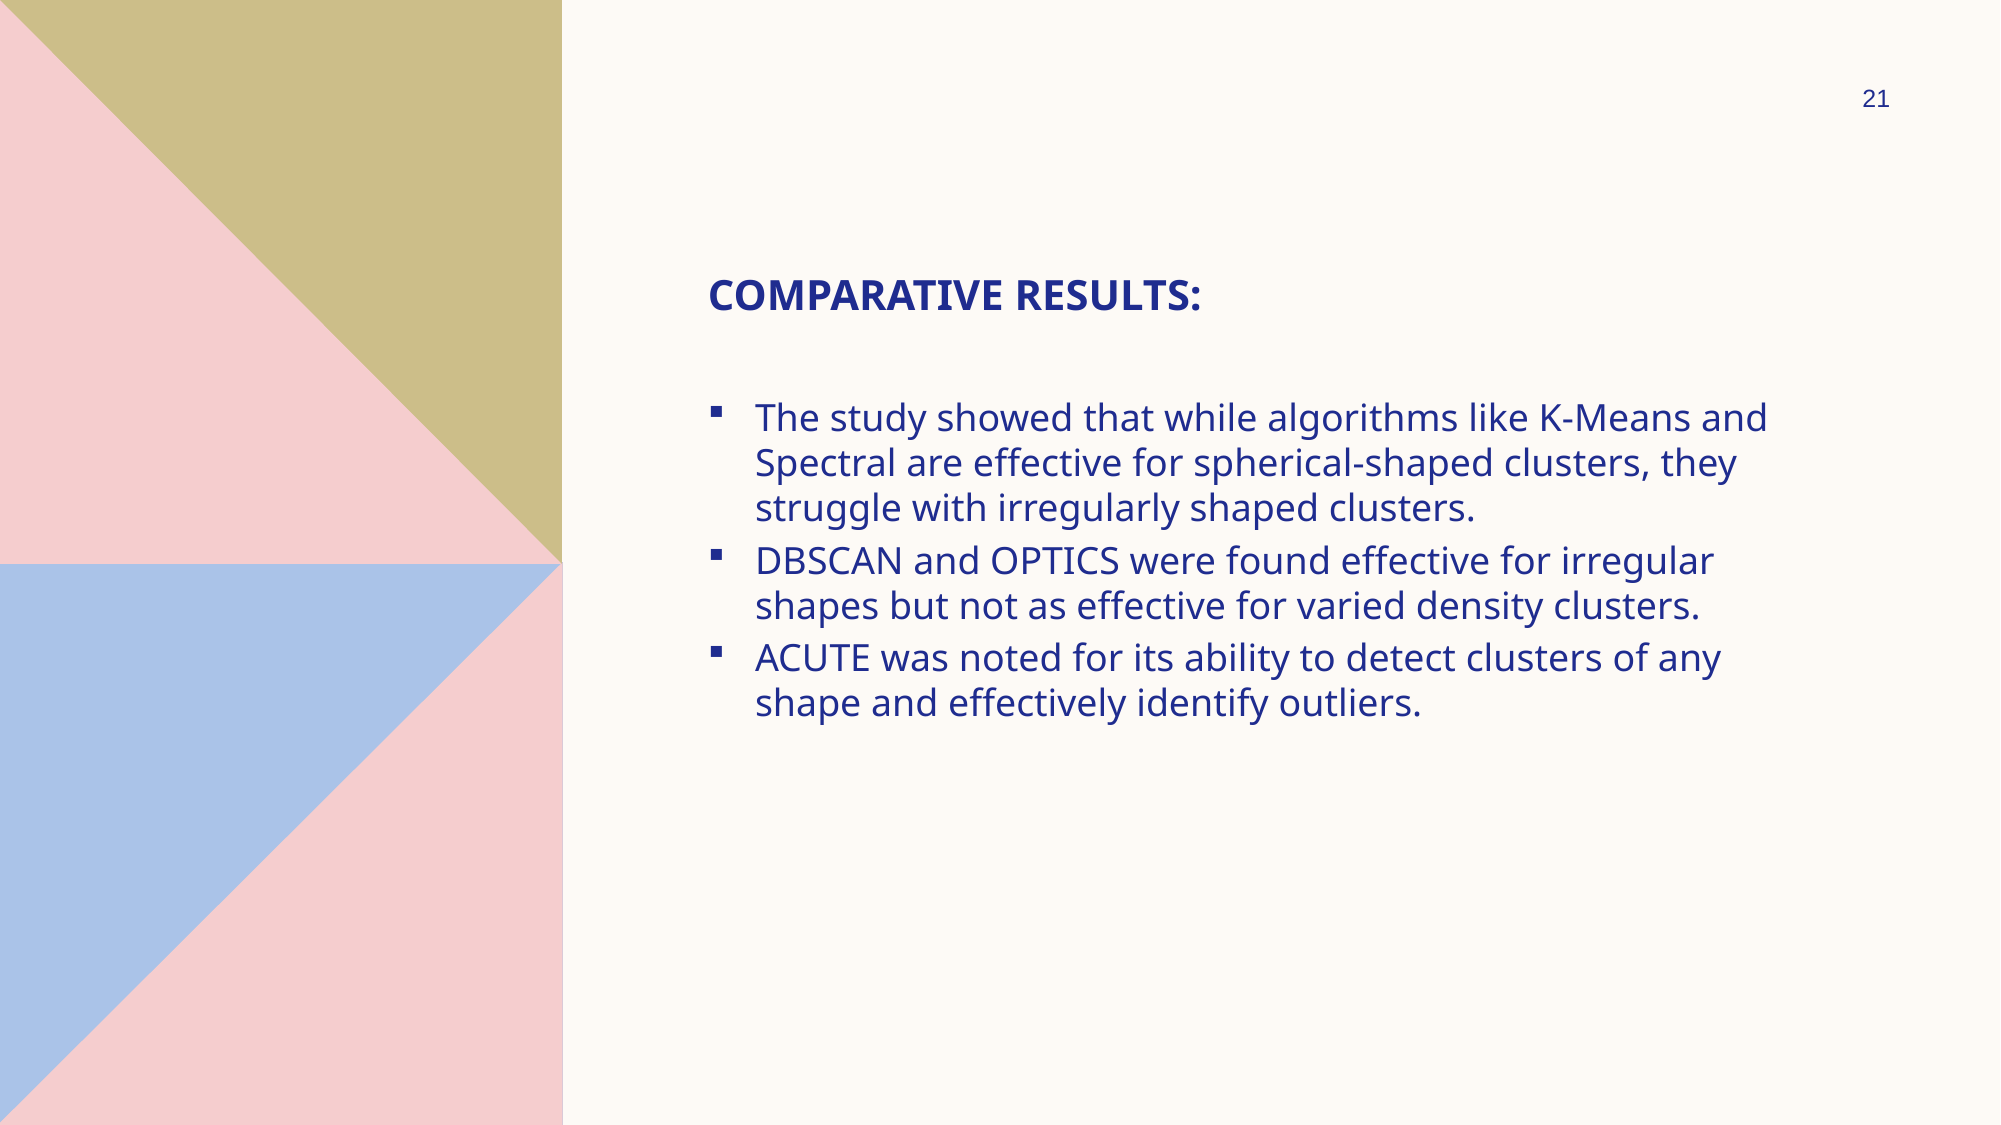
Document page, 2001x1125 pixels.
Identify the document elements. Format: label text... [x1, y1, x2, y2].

title Comparative Results: [693, 261, 1803, 386]
list The study showed that while algorithms like K-Means and Spectral are effective for spherical-shaped clusters, they struggle with irregularly shaped clusters. DBSCAN and OPTICS were found effective for irregular shapes but not as effective for varied density clusters. ACUTE was noted for its ability to detect clusters of any shape and effectively identify outliers. [693, 386, 1803, 1035]
slide_number 21 [1795, 75, 1958, 120]
